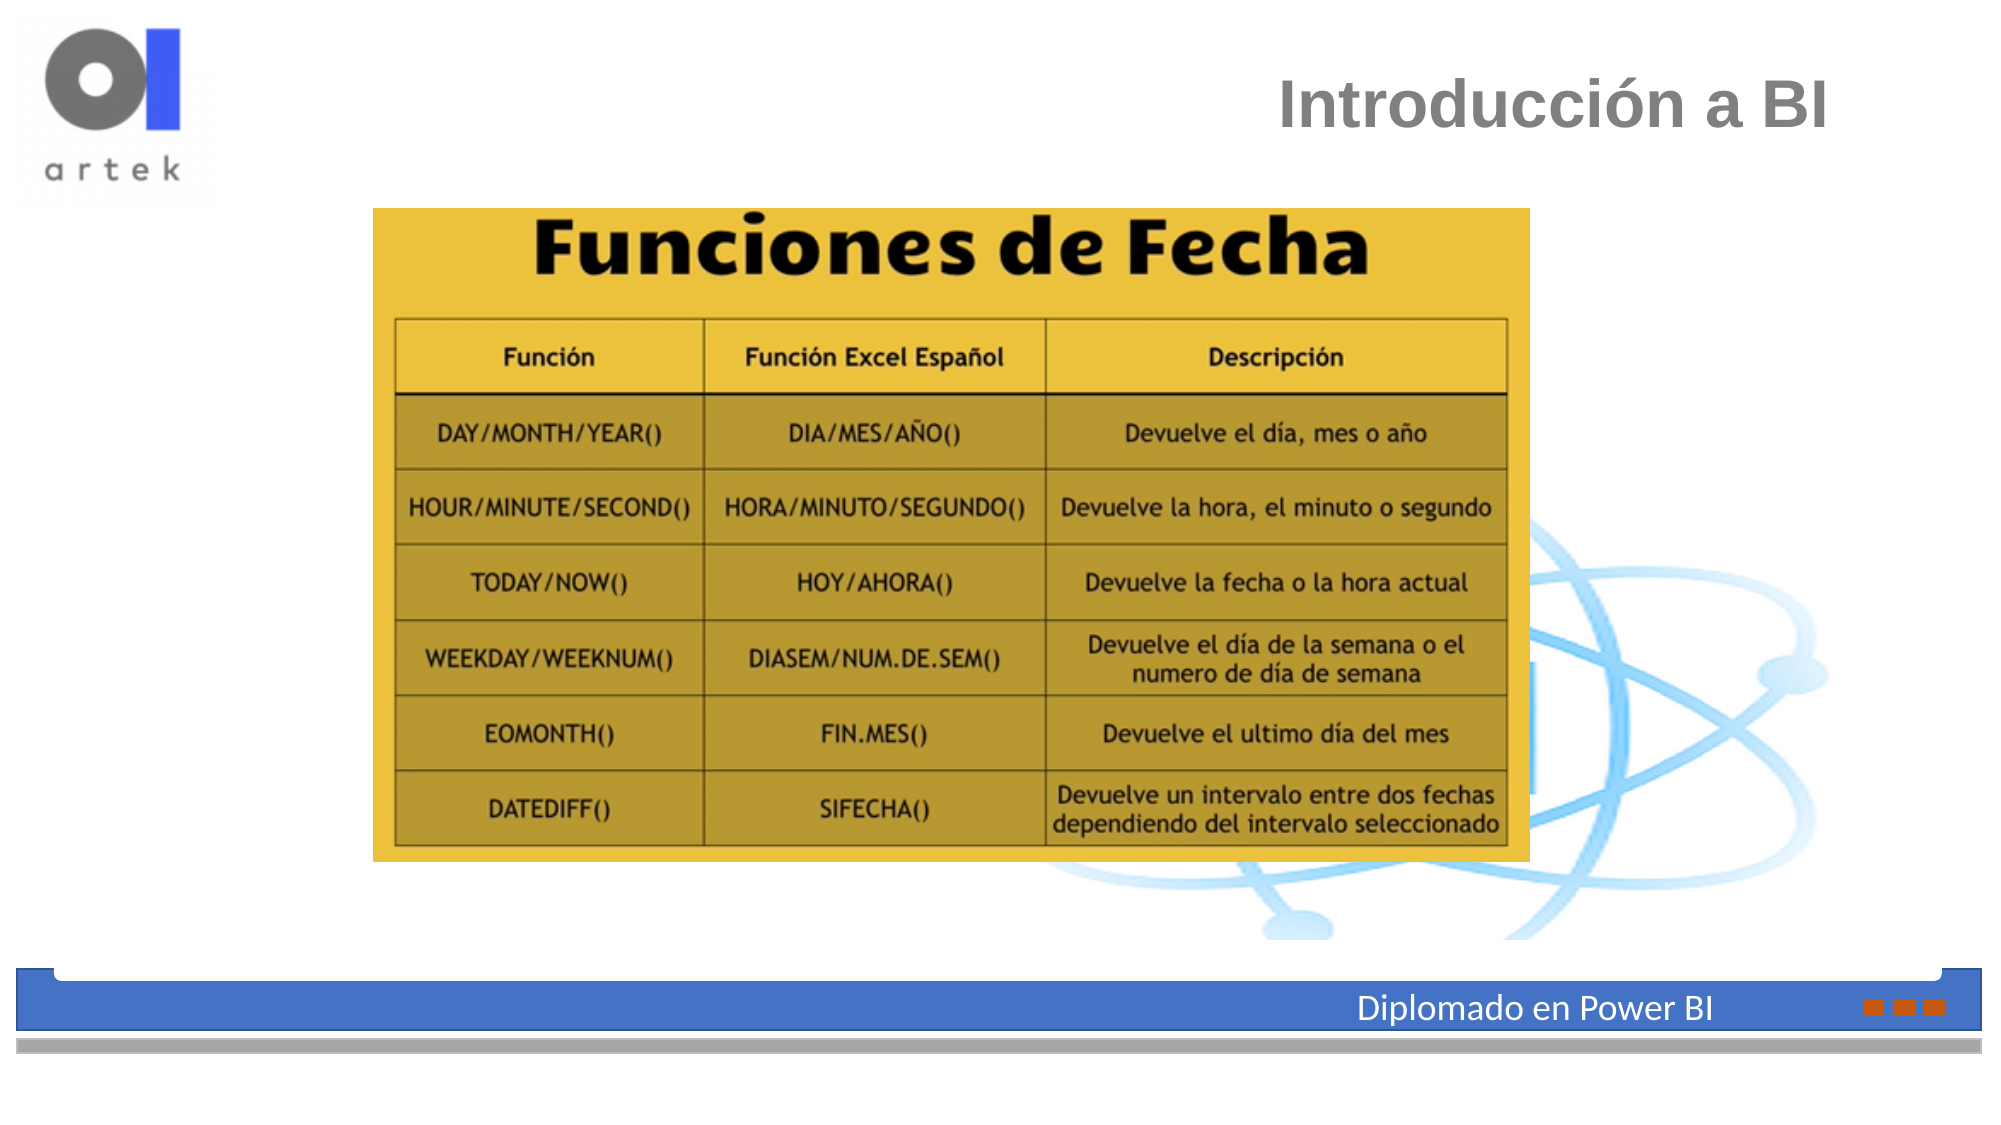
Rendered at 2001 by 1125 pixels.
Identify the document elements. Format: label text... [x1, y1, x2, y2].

picture [0, 0, 2001, 1125]
text_box Introducción a BI [977, 59, 1863, 150]
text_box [16, 941, 1982, 1054]
